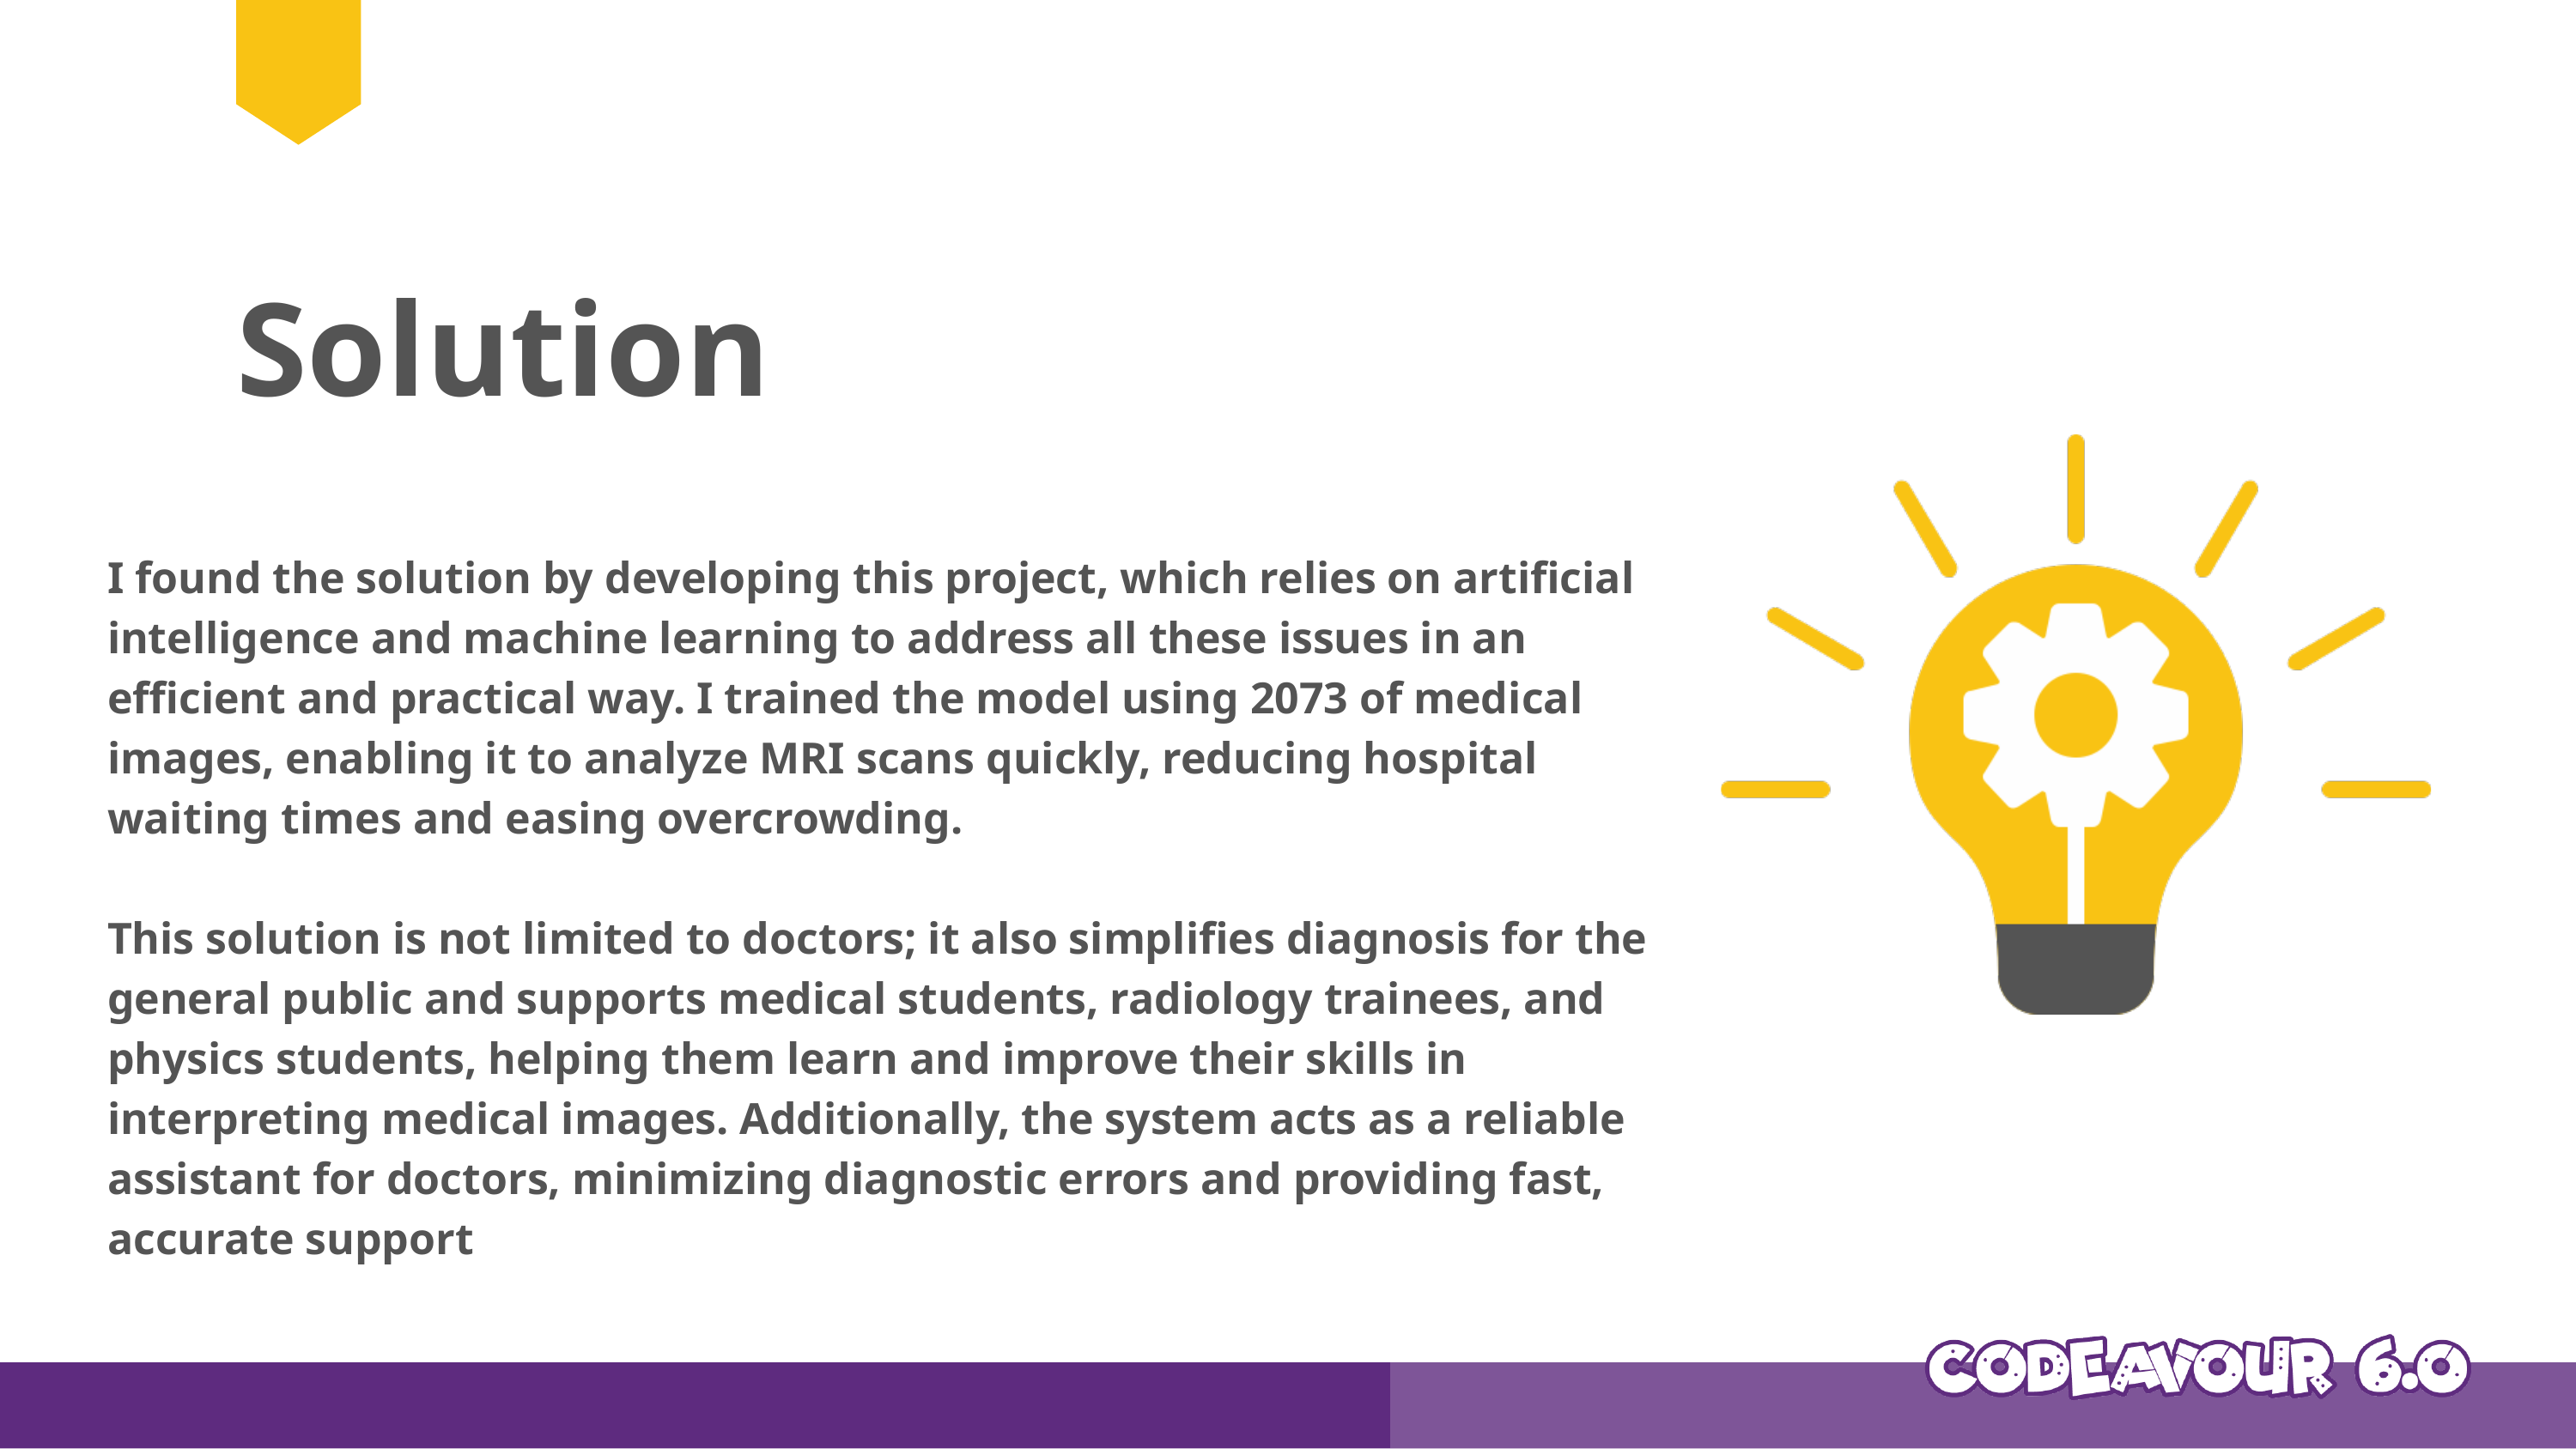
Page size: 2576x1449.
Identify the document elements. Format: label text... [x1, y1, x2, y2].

text_box I found the solution by developing this project, which relies on artificial intelligence and machine learning to address all these issues in an efficient and practical way. I trained the model using 2073 of medical images, enabling it to analyze MRI scans quickly, reducing hospital waiting times and easing overcrowding. This solution is not limited to doctors; it also simplifies diagnosis for the general public and supports medical students, radiology trainees, and physics students, helping them learn and improve their skills in interpreting medical images. Additionally, the system acts as a reliable assistant for doctors, minimizing diagnostic errors and providing fast, accurate support [107, 542, 1700, 1263]
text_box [0, 1361, 1391, 1449]
text_box [1721, 434, 2432, 1015]
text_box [235, 0, 361, 145]
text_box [1391, 1361, 2576, 1449]
text_box Solution [236, 241, 782, 422]
text_box [1924, 1334, 2472, 1361]
